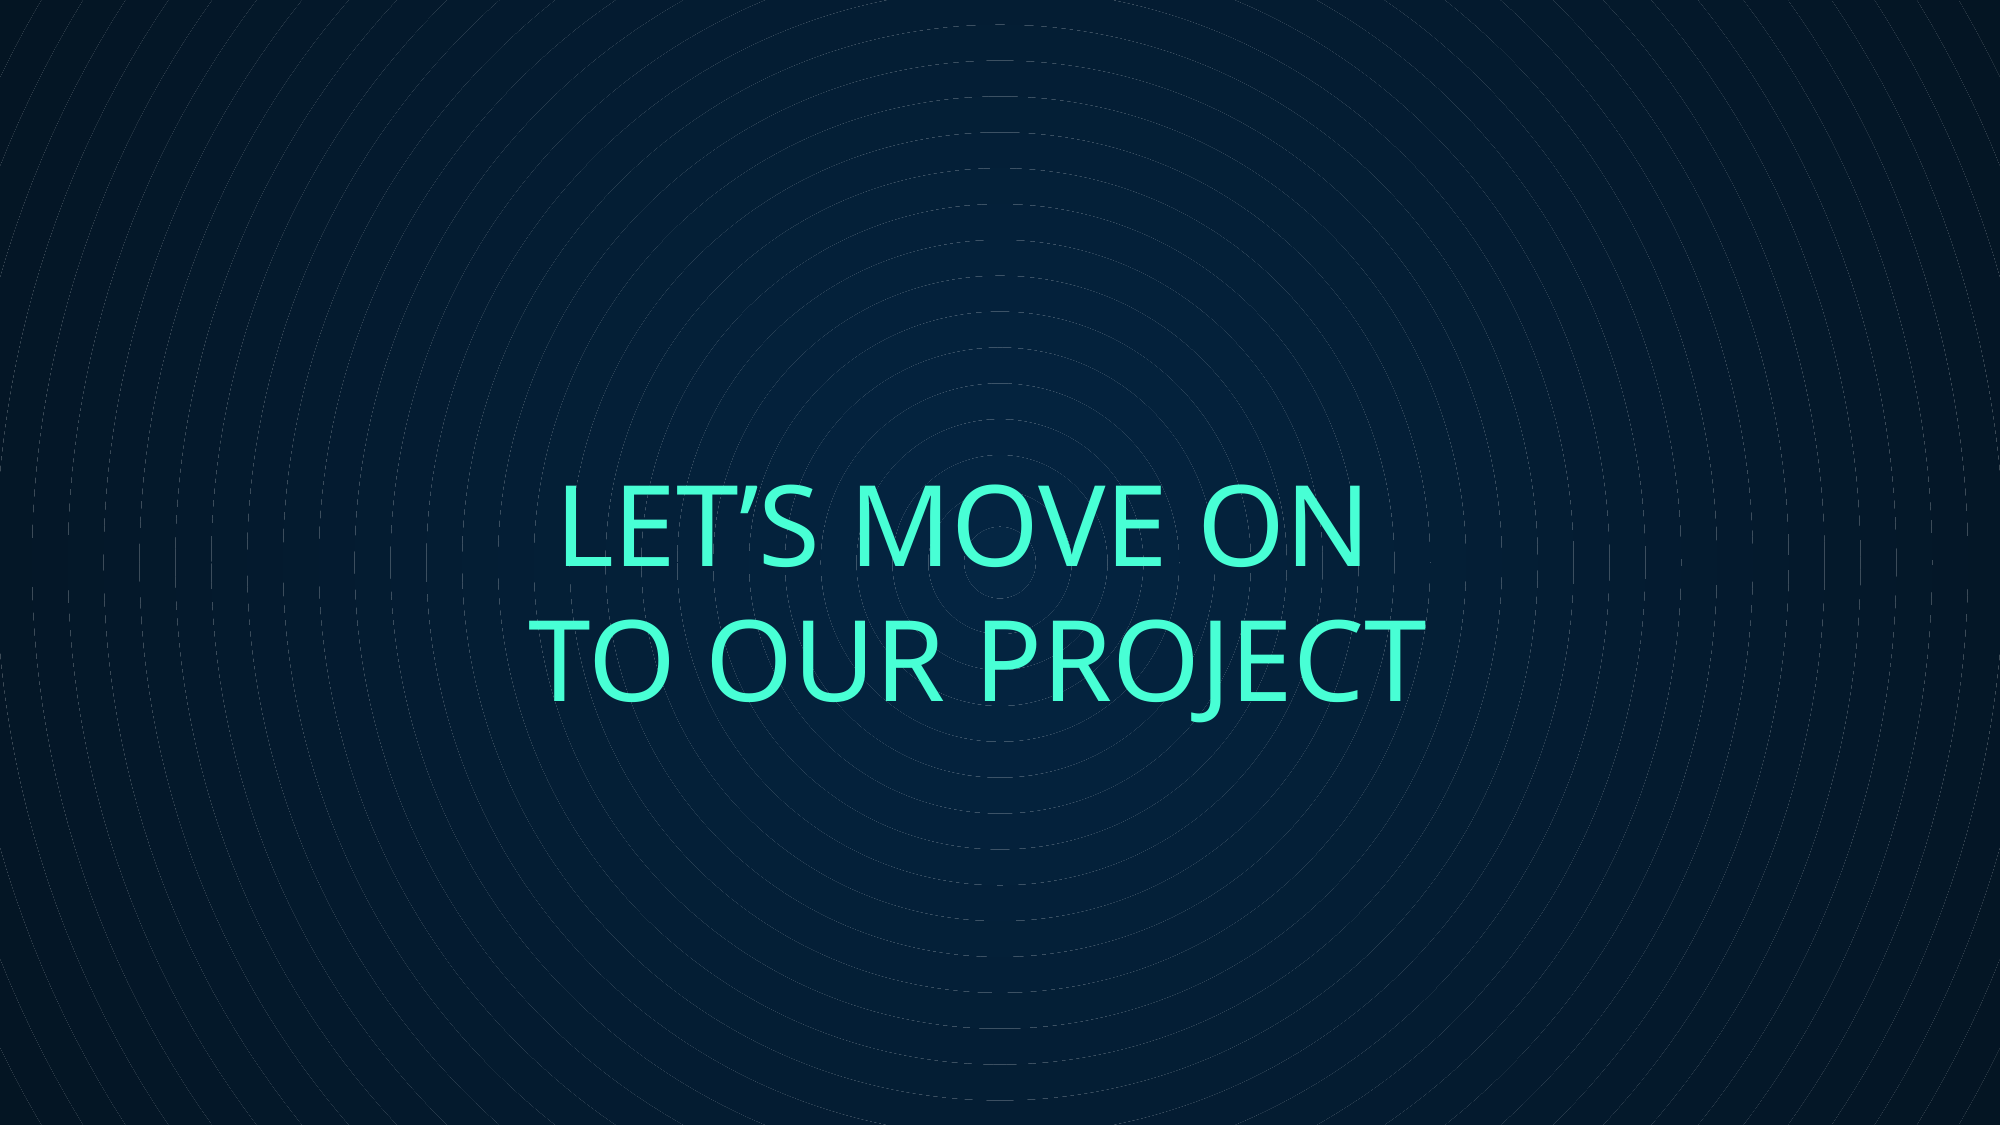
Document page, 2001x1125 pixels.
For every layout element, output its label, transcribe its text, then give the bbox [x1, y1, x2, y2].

title LET’S MOVE ON TO OUR PROJECT [189, 499, 1767, 679]
